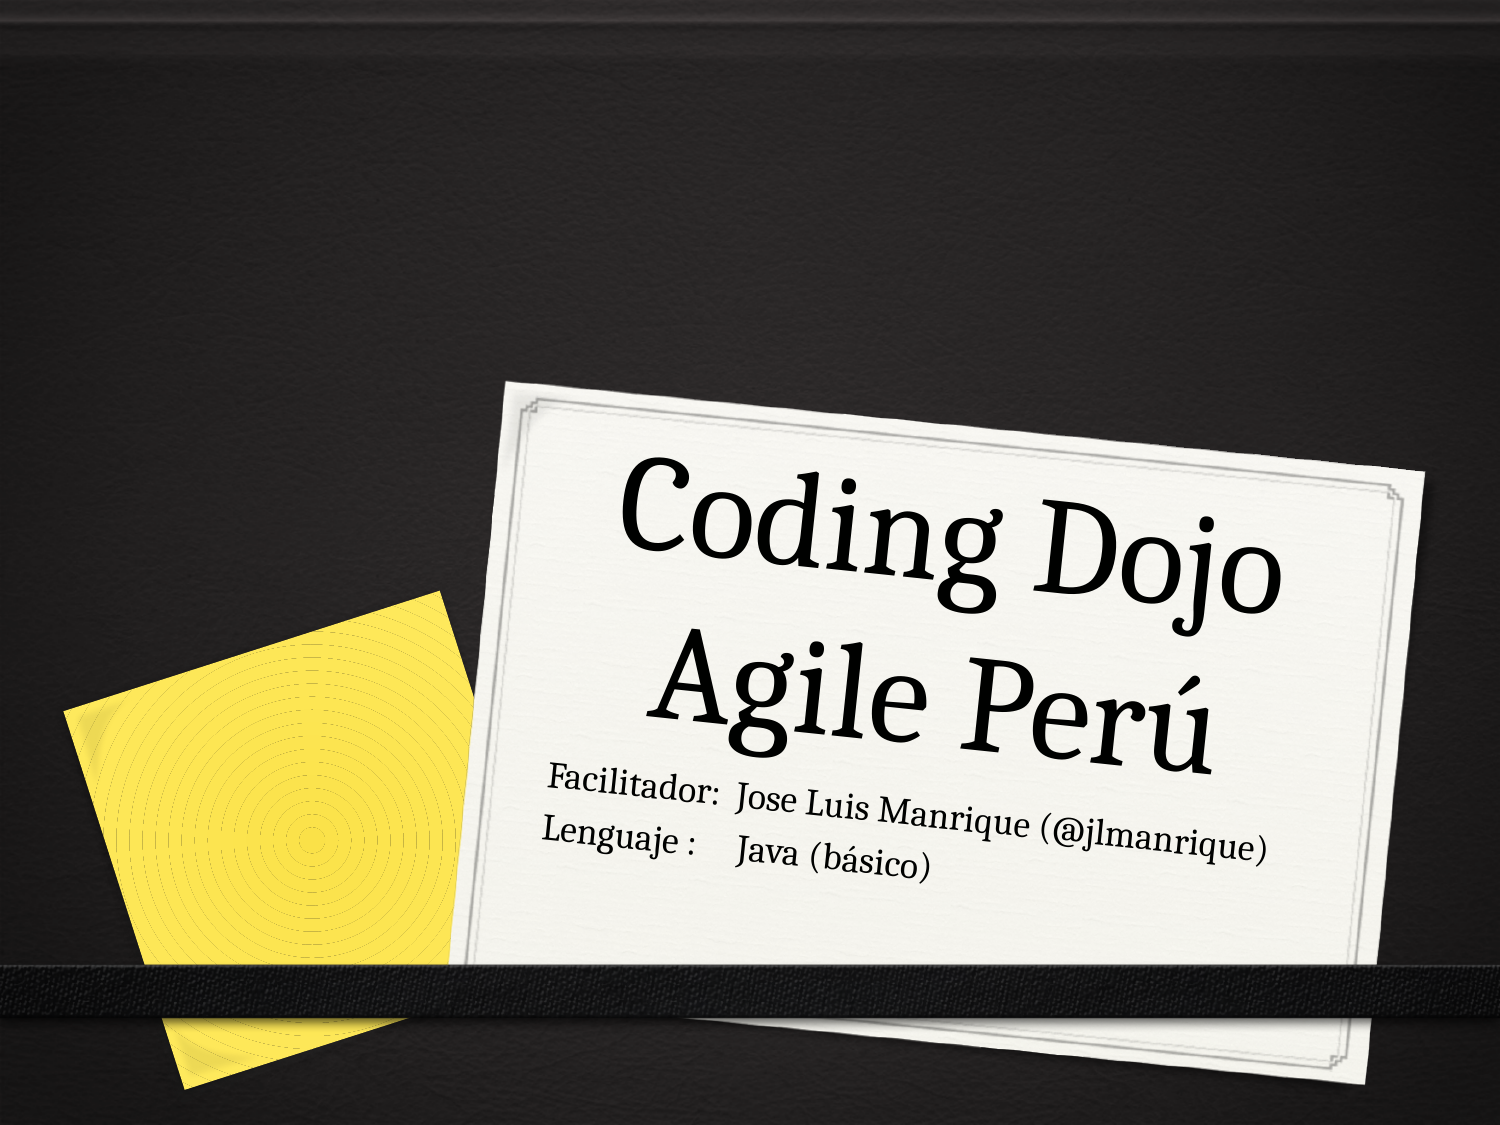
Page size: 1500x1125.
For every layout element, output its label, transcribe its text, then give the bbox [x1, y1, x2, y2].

picture [69, 693, 157, 788]
title Coding Dojo Agile Perú [532, 397, 1359, 823]
subtitle Facilitador: Jose Luis Manrique (@jlmanrique) Lenguaje : Java (básico) [518, 740, 1326, 994]
picture [0, 379, 1500, 1102]
